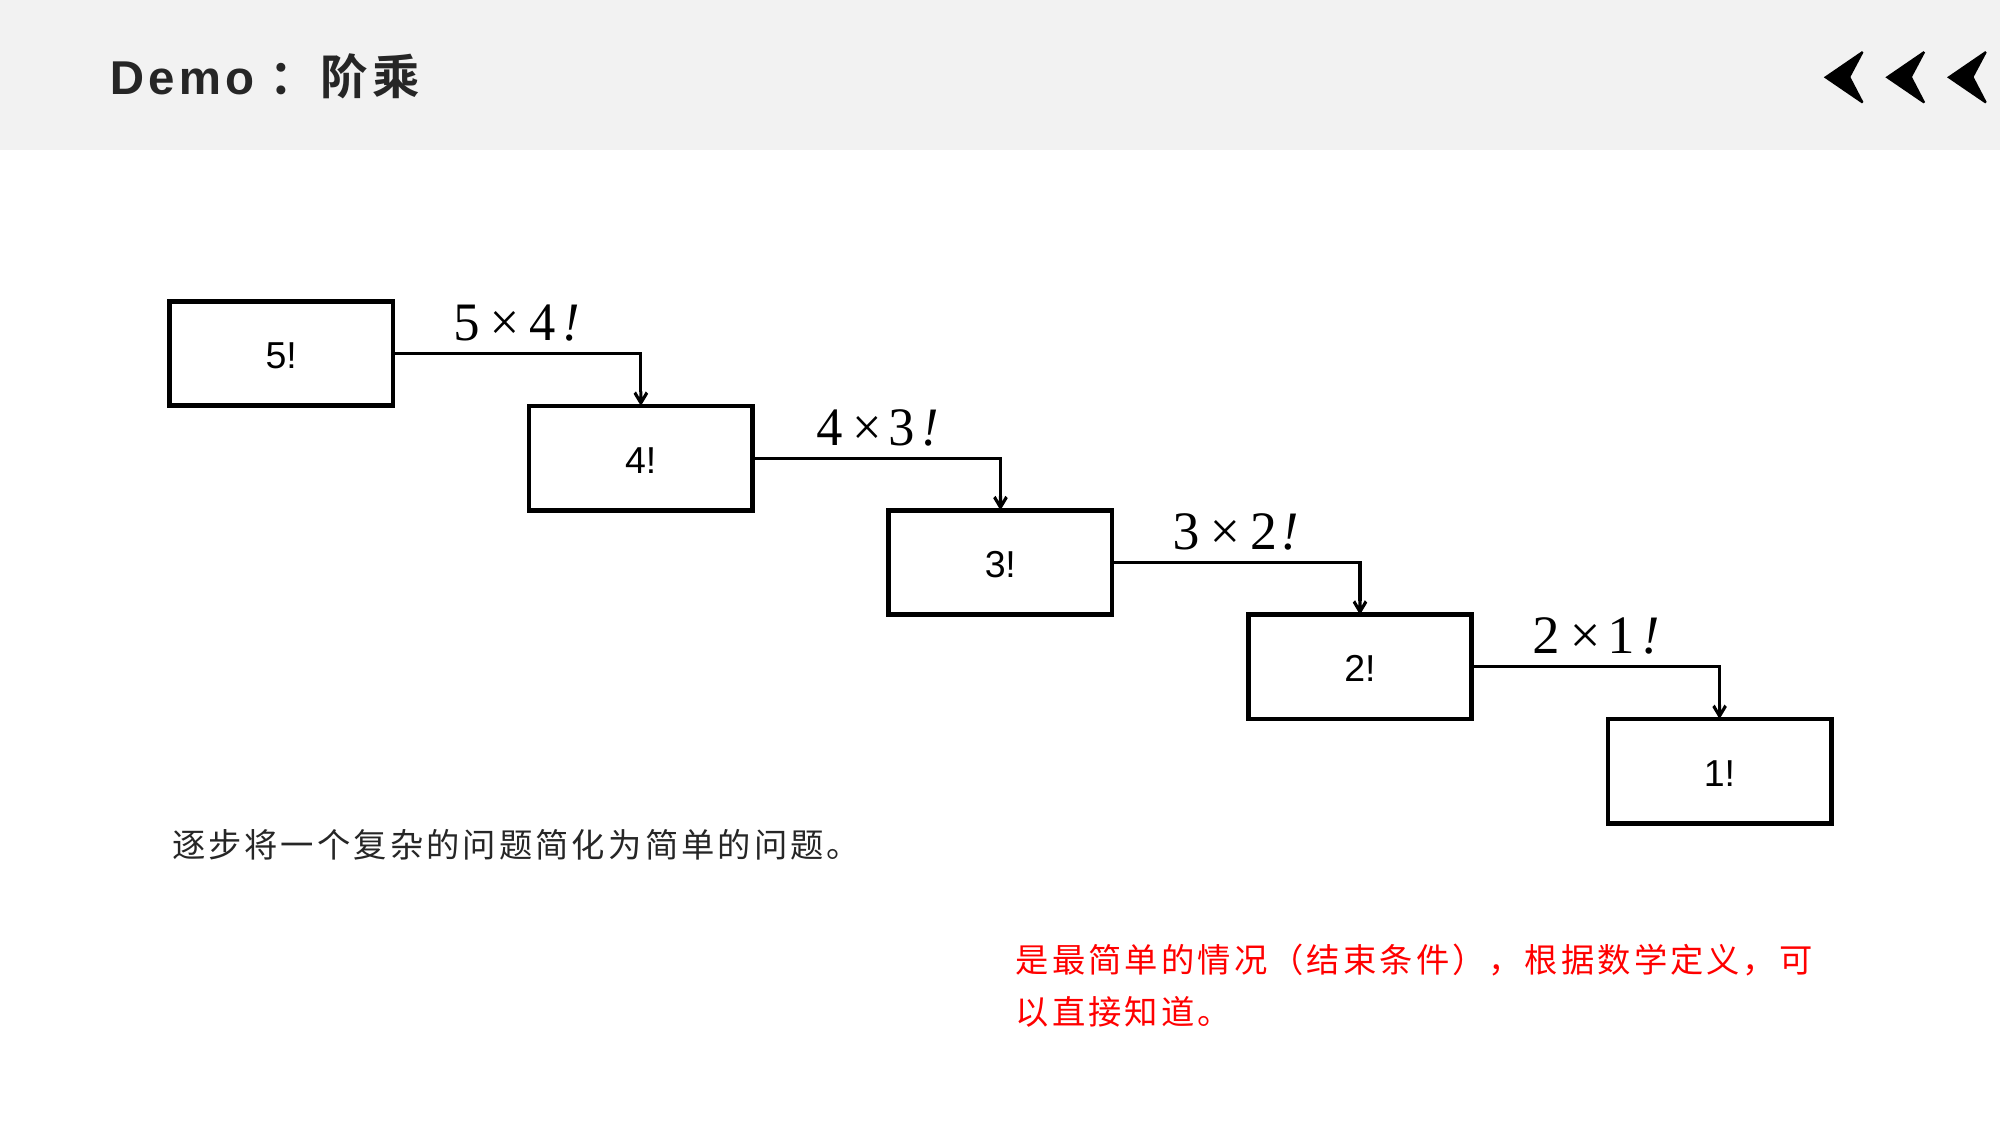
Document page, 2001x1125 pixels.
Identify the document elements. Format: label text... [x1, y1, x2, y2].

list 逐步将一个复杂的问题简化为简单的问题。 [157, 804, 877, 892]
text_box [392, 353, 641, 406]
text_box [752, 458, 1001, 511]
text_box 2! [1247, 614, 1473, 720]
title Demo：阶乘 [95, 38, 1906, 112]
text_box 1! [1607, 718, 1832, 824]
text_box 3! [888, 509, 1113, 616]
text_box 4! [528, 405, 754, 511]
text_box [1471, 666, 1720, 719]
text_box 5! [169, 301, 394, 407]
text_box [1112, 562, 1361, 615]
